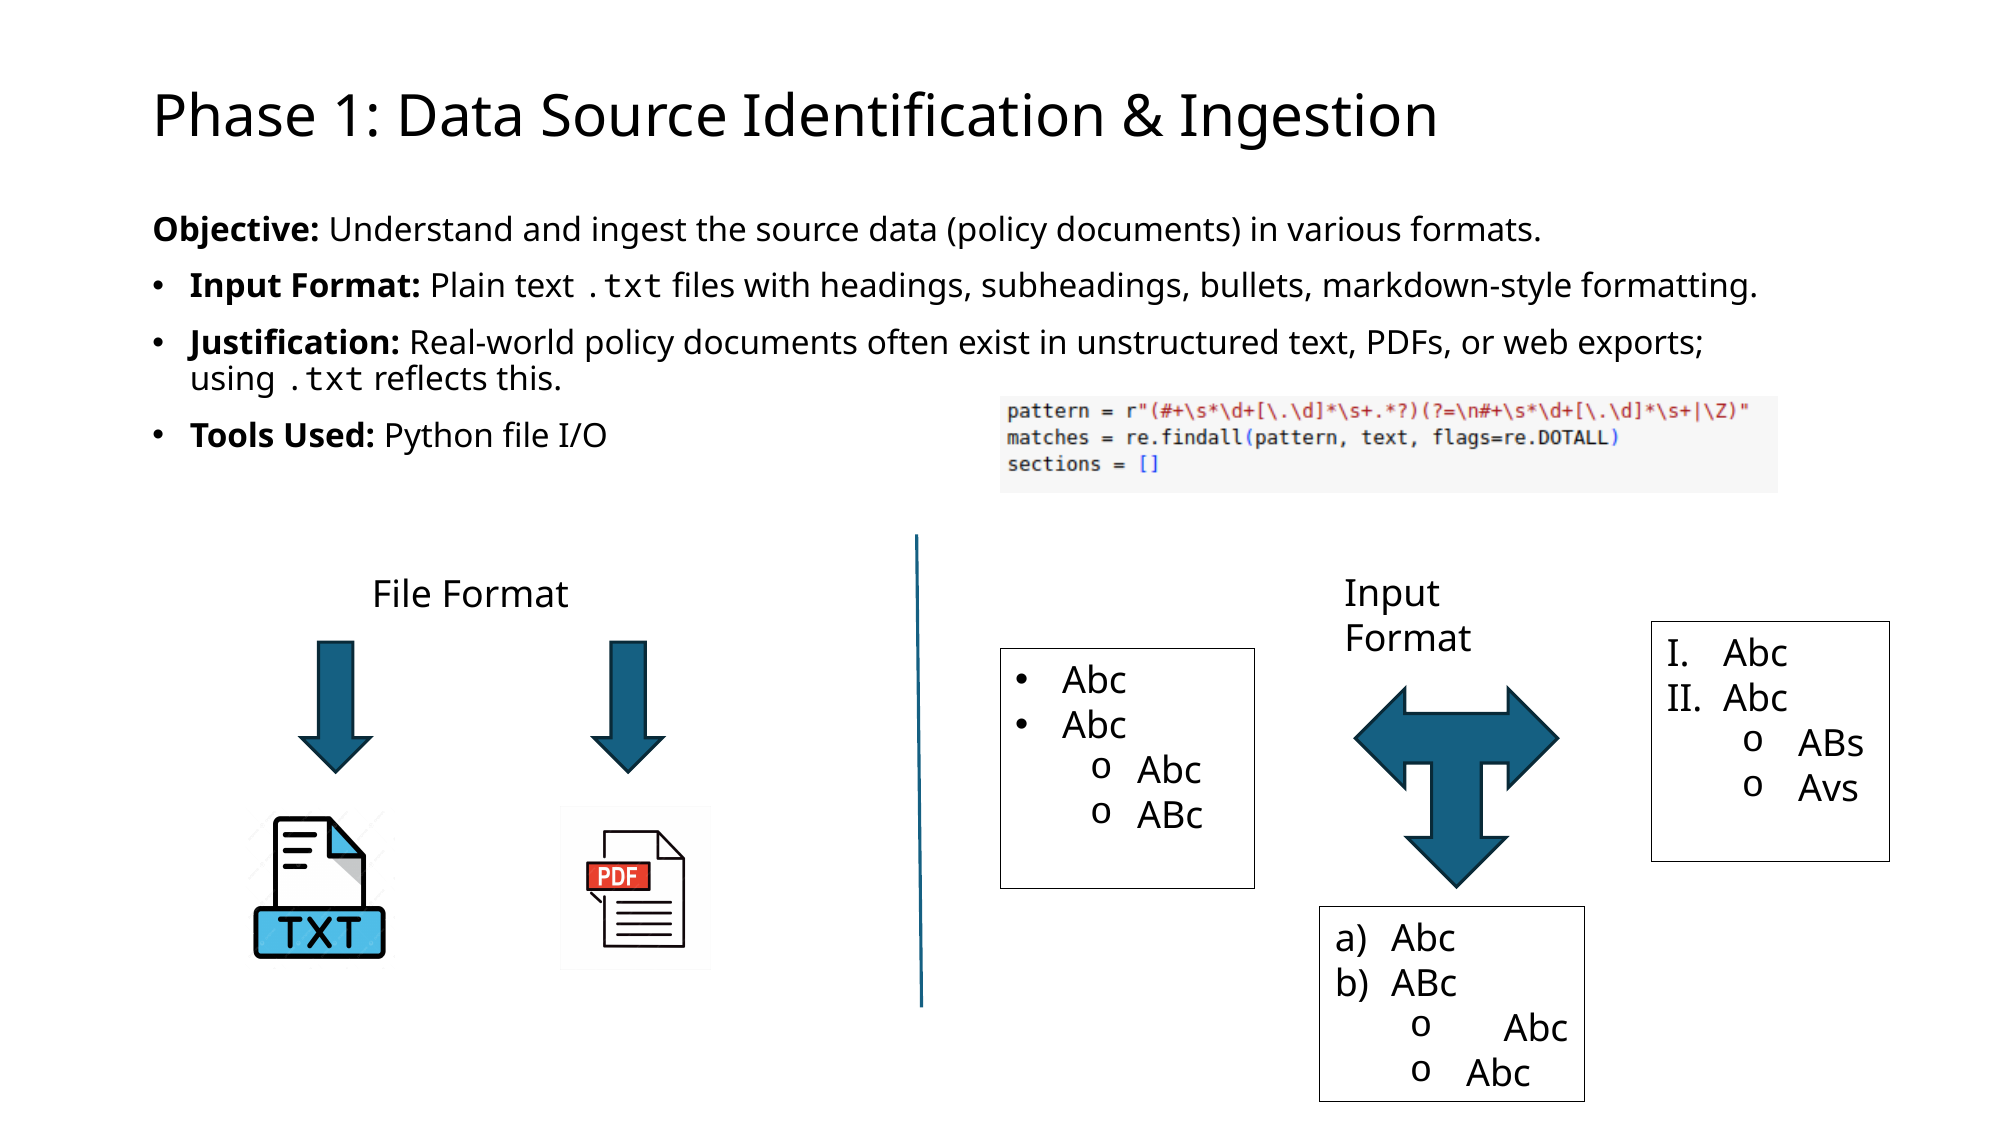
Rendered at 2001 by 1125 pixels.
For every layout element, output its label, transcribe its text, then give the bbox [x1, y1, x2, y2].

text_box File Format [346, 562, 594, 623]
text_box [590, 640, 667, 775]
text_box Abc ABc Abc Abc [1319, 906, 1585, 1102]
title Phase 1: Data Source Identification & Ingestion [137, 59, 1863, 176]
picture [559, 805, 712, 971]
text_box [1353, 684, 1560, 890]
text_box Input Format [1329, 561, 1586, 667]
picture [243, 806, 396, 970]
text_box Abc Abc ABs Avs [1651, 621, 1890, 862]
text_box [297, 640, 374, 775]
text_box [916, 533, 923, 1008]
text_box Abc Abc Abc ABc [1000, 648, 1255, 889]
list Objective: Understand and ingest the source data (policy documents) in various formats. Input Format: Plain text .txt files with headings, subheadings, bullets, markdown-style formatting. Justification: Real-world policy documents often exist in unstructured text, PDFs, or web exports; using .txt reflects this. Tools Used: Python file I/O [137, 205, 1863, 476]
picture [1000, 395, 1778, 494]
